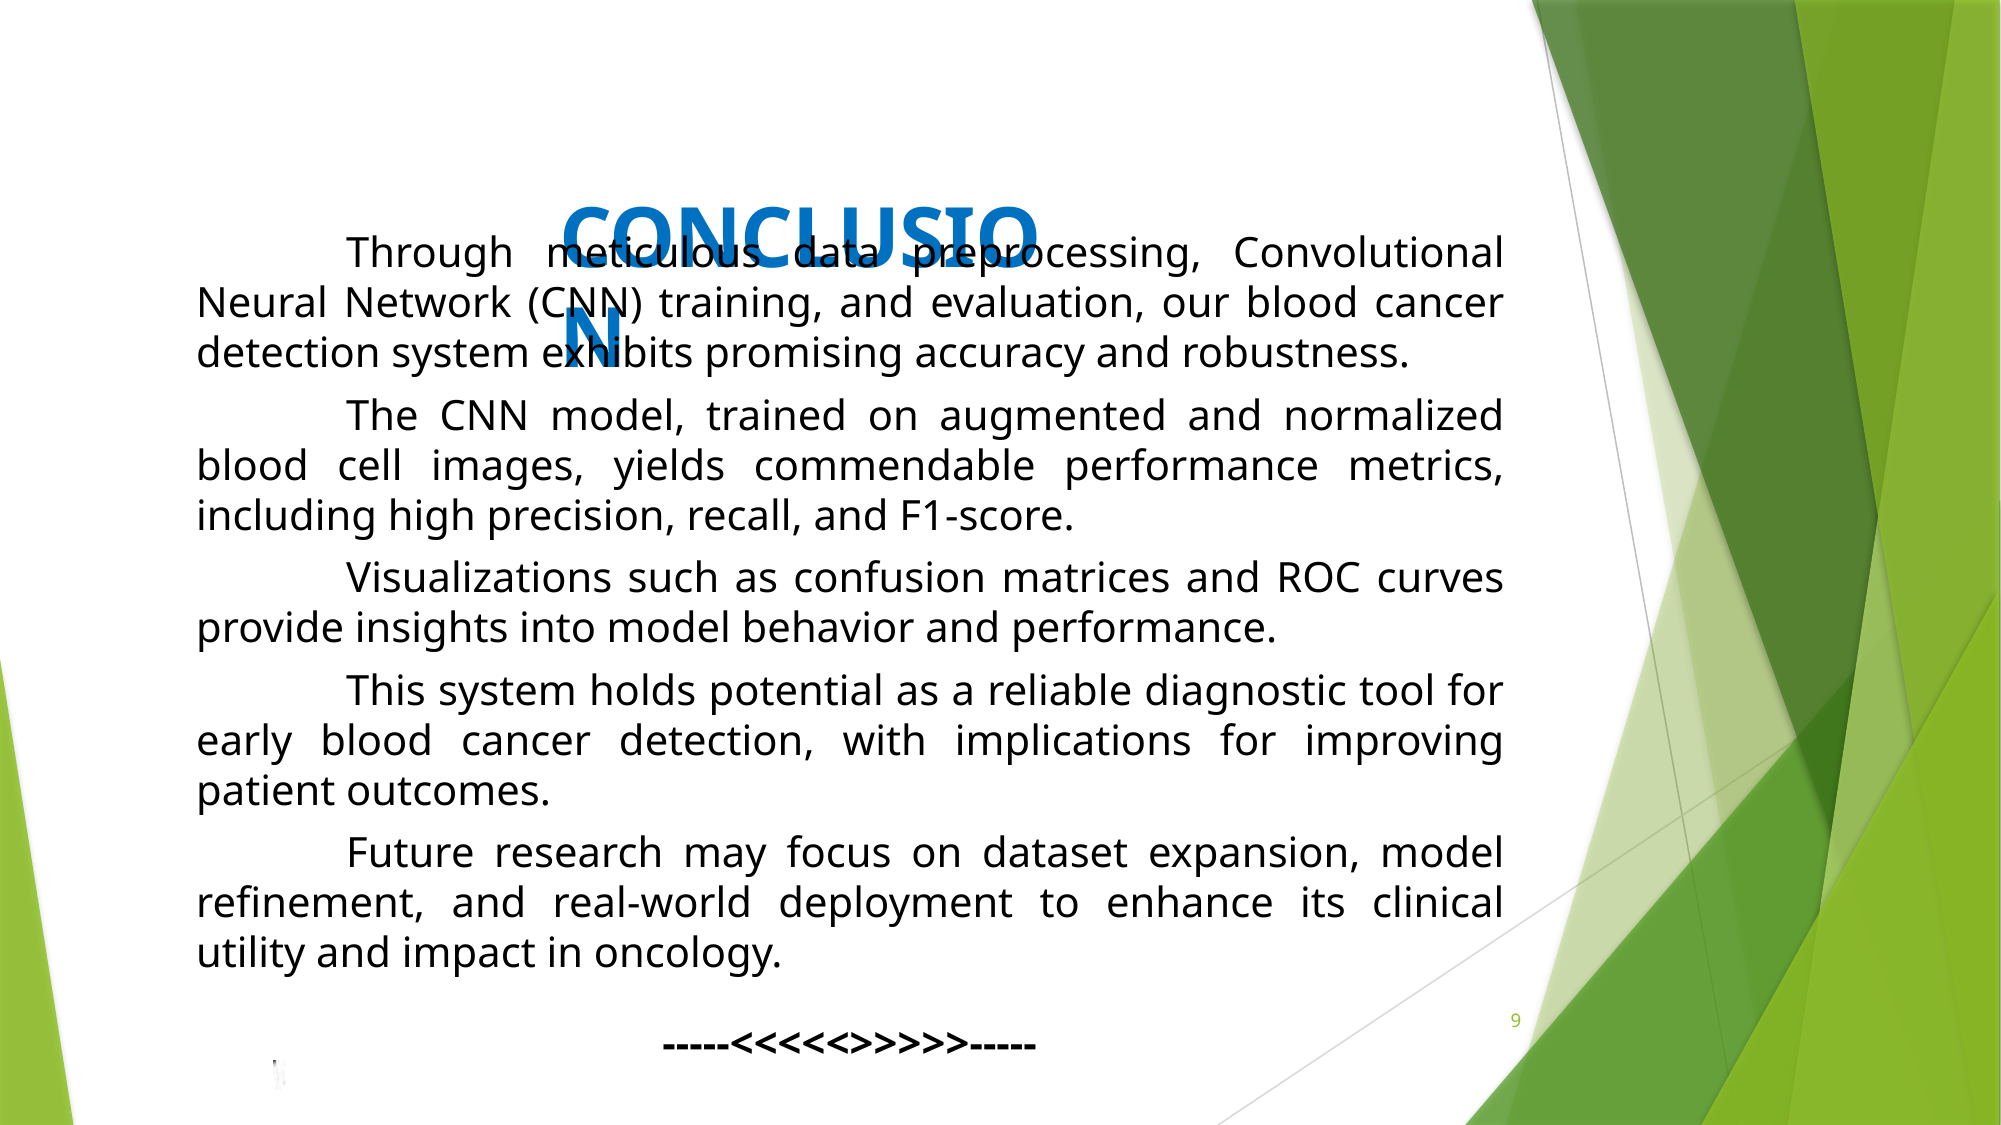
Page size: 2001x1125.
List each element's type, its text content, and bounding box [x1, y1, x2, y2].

picture [272, 1060, 287, 1091]
slide_number 9 [1409, 694, 1522, 1125]
title CONCLUSION [525, 82, 1084, 218]
text_box Through meticulous data preprocessing, Convolutional Neural Network (CNN) training, and evaluation, our blood cancer detection system exhibits promising accuracy and robustness. The CNN model, trained on augmented and normalized blood cell images, yields commendable performance metrics, including high precision, recall, and F1-score. Visualizations such as confusion matrices and ROC curves provide insights into model behavior and performance. This system holds potential as a reliable diagnostic tool for early blood cancer detection, with implications for improving patient outcomes. Future research may focus on dataset expansion, model refinement, and real-world deployment to enhance its clinical utility and impact in oncology. [181, 218, 1520, 984]
text_box -----<<<<<>>>>>----- [450, 1009, 1250, 1075]
